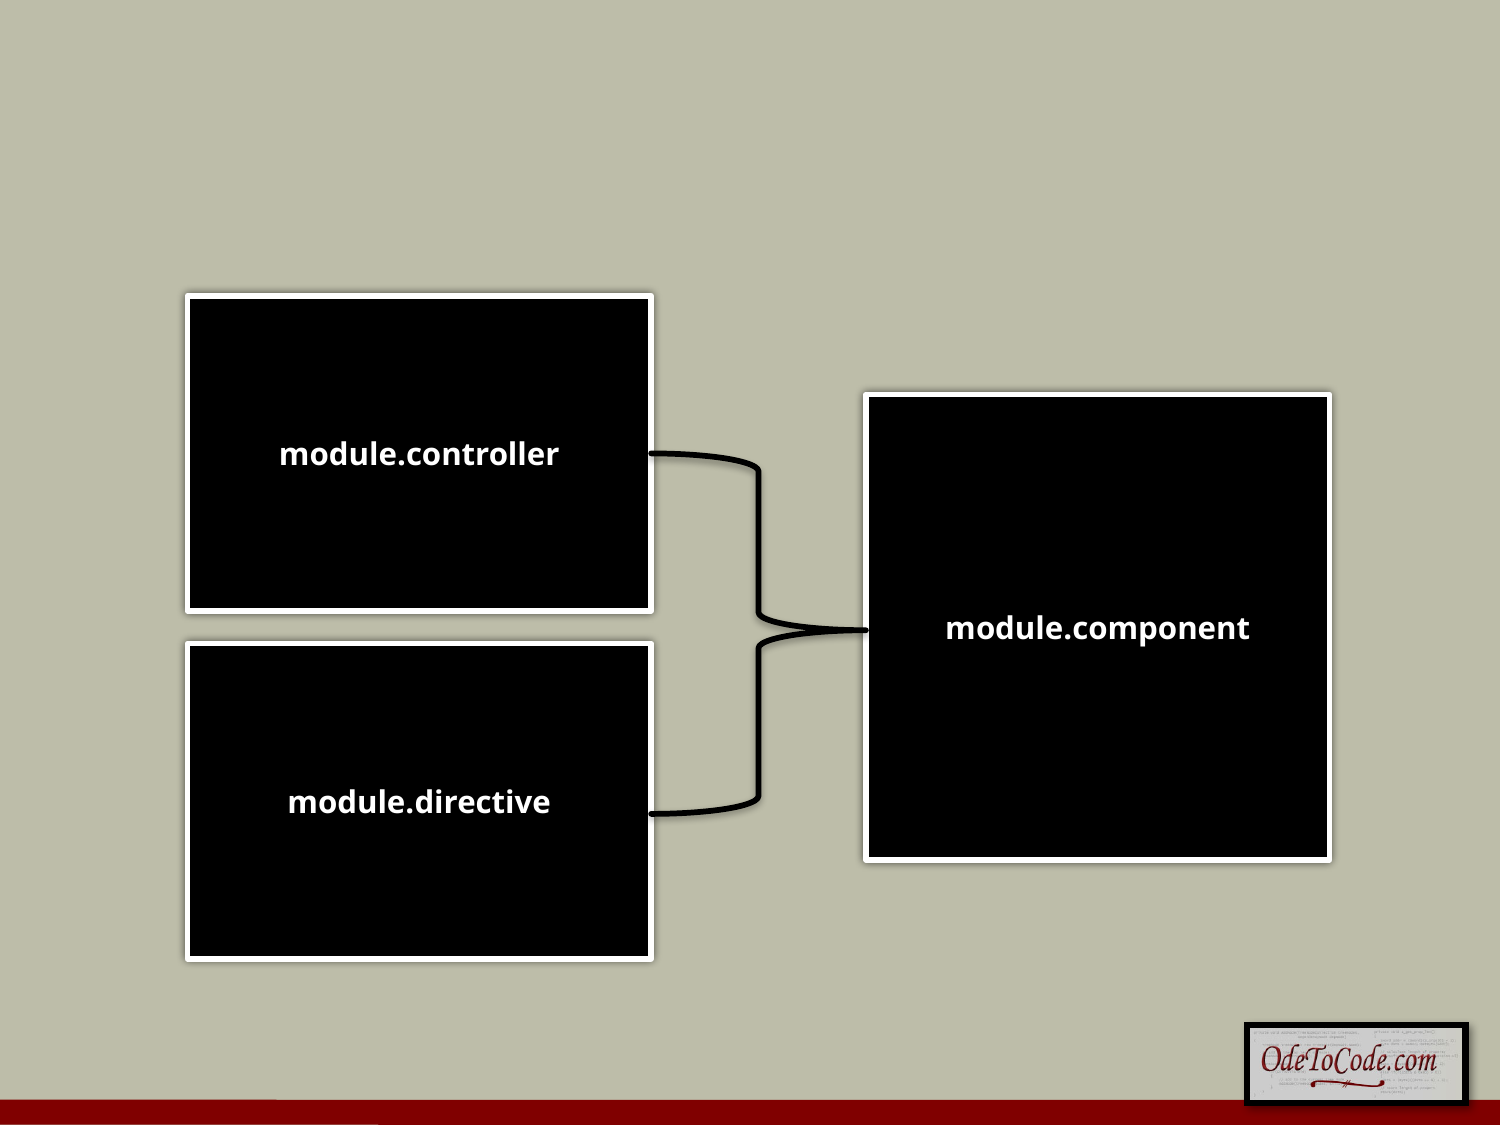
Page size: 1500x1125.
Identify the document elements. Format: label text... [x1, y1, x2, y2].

text_box [648, 450, 869, 817]
text_box module.directive [185, 641, 654, 962]
text_box module.component [863, 392, 1332, 863]
text_box module.controller [185, 293, 654, 614]
picture [1250, 1028, 1462, 1100]
